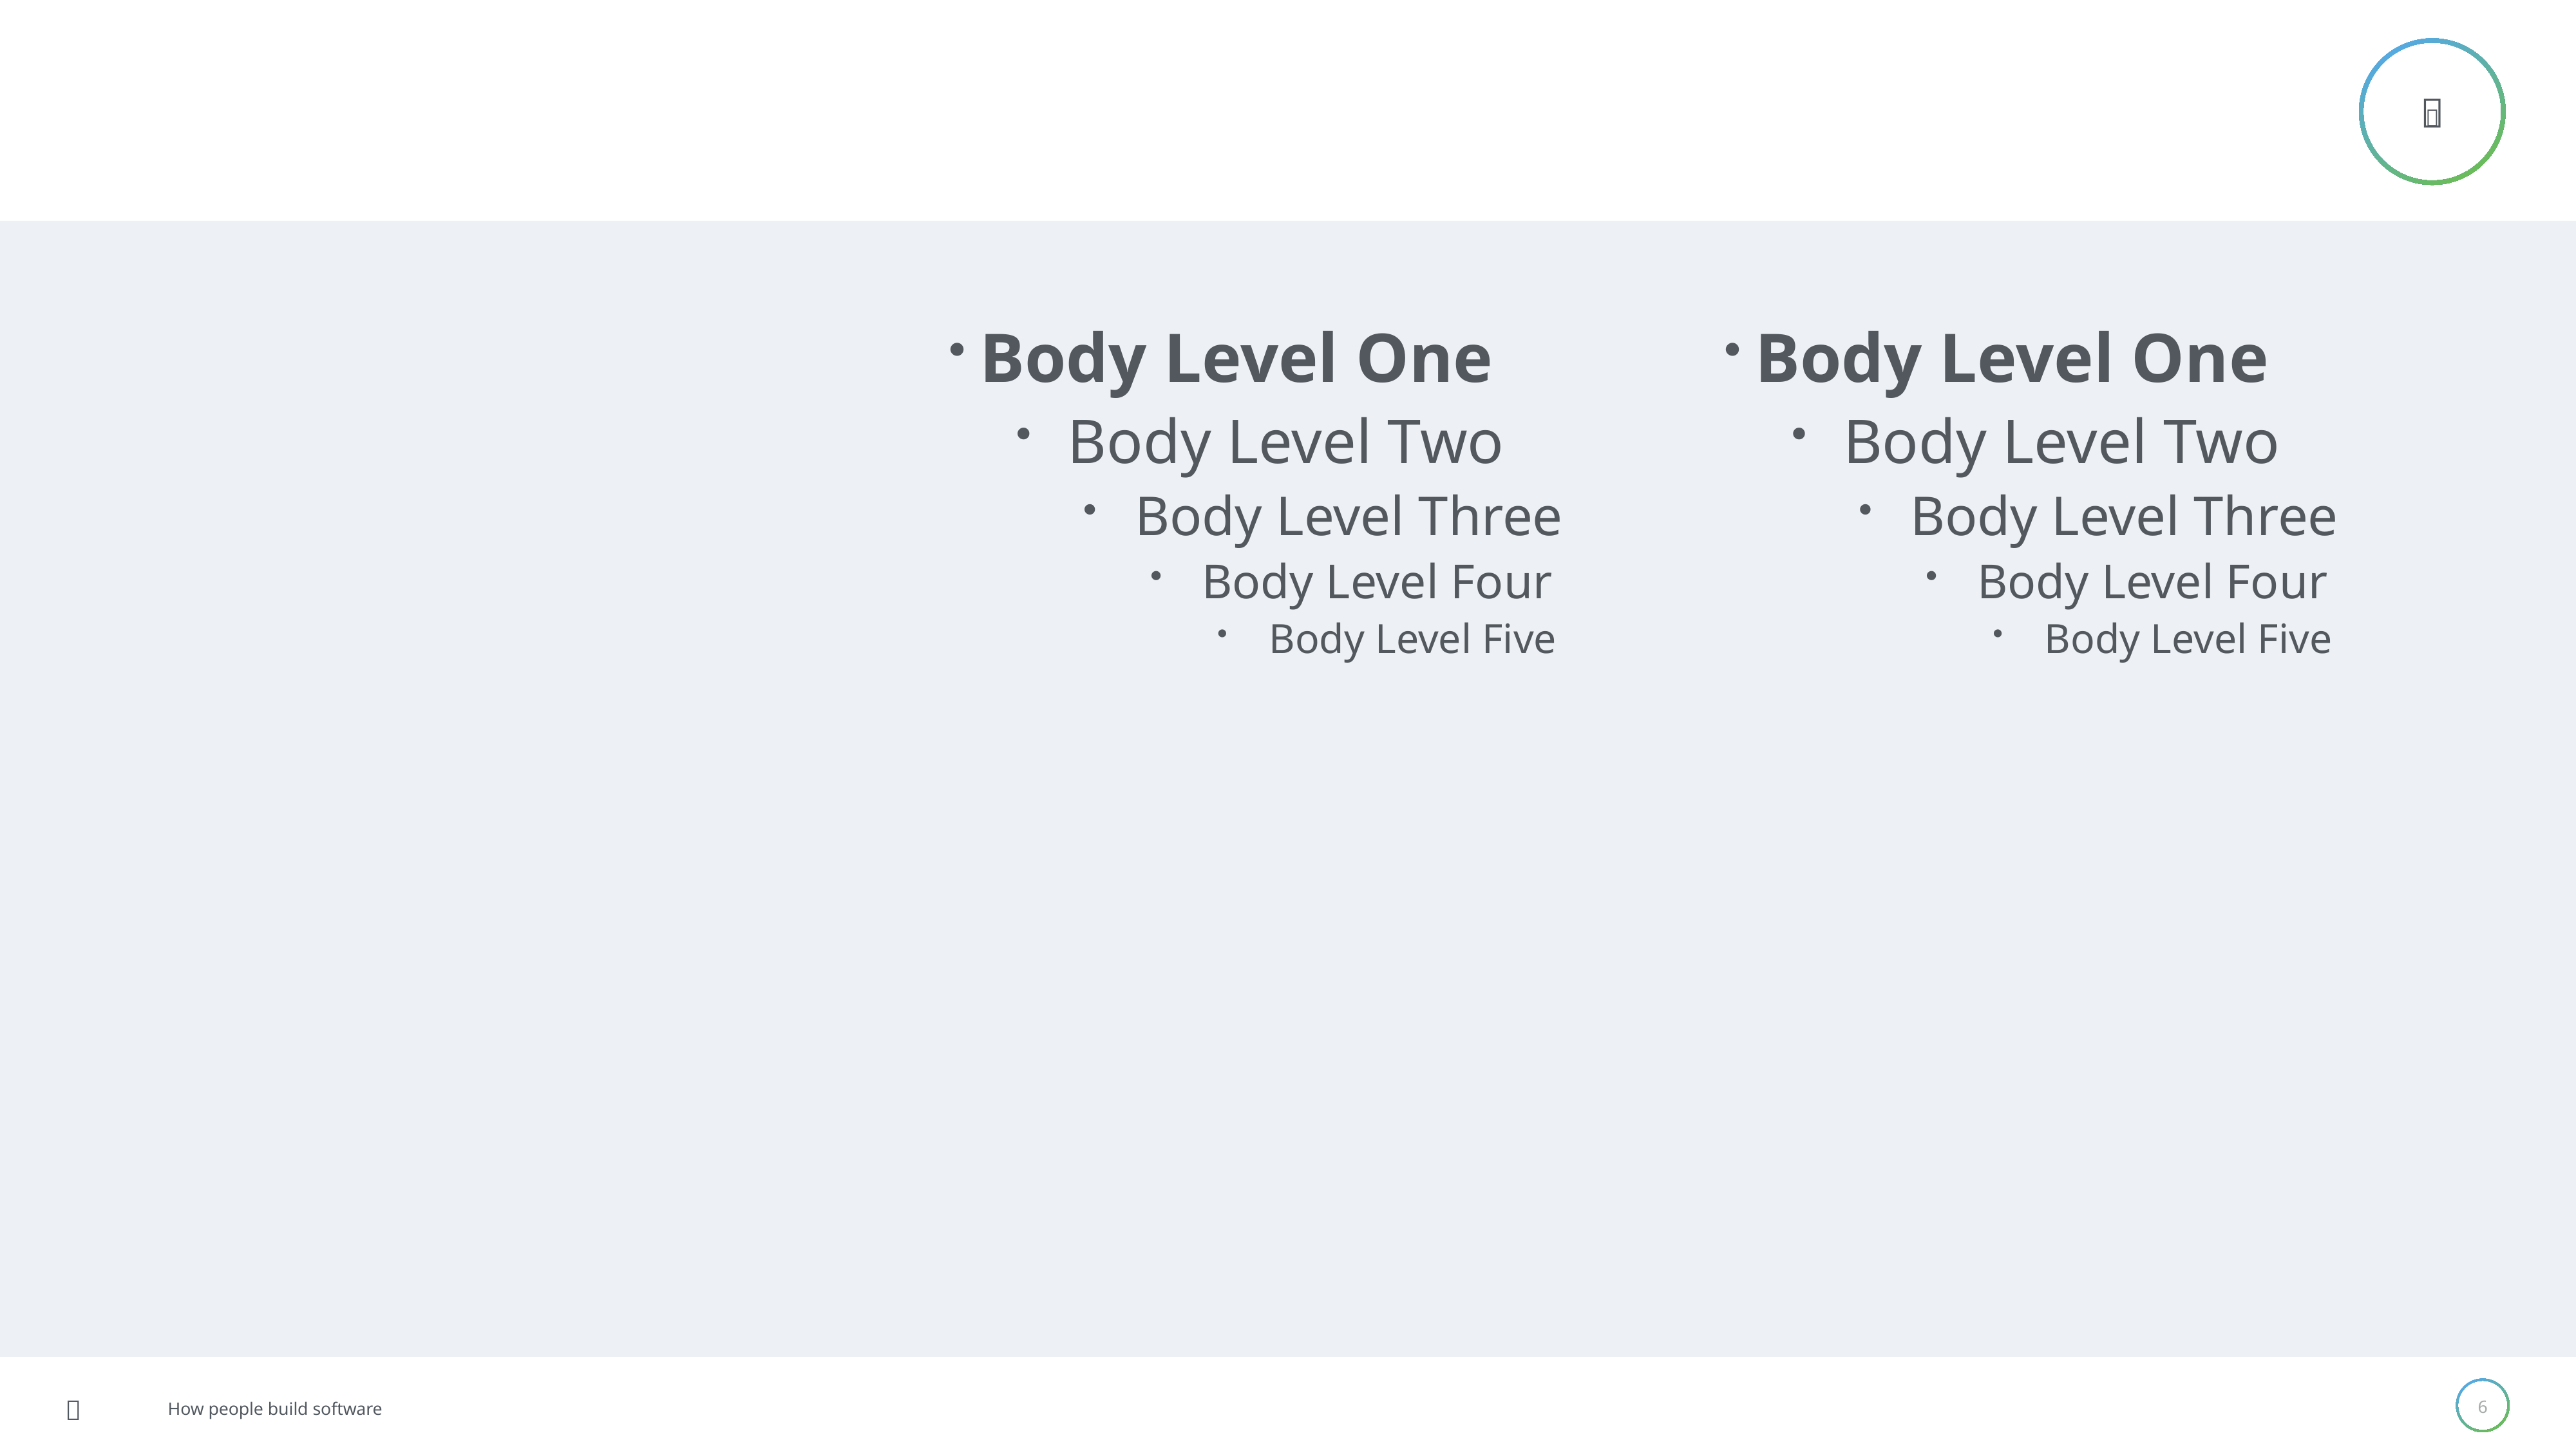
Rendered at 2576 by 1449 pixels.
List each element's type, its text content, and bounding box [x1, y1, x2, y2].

slide_number 6 [2468, 1379, 2498, 1428]
list Body Level One Body Level Two Body Level Three Body Level Four Body Level Five [1718, 301, 2409, 1275]
list Body Level One Body Level Two Body Level Three Body Level Four Body Level Five [943, 301, 1633, 1275]
list  [2405, 85, 2459, 138]
